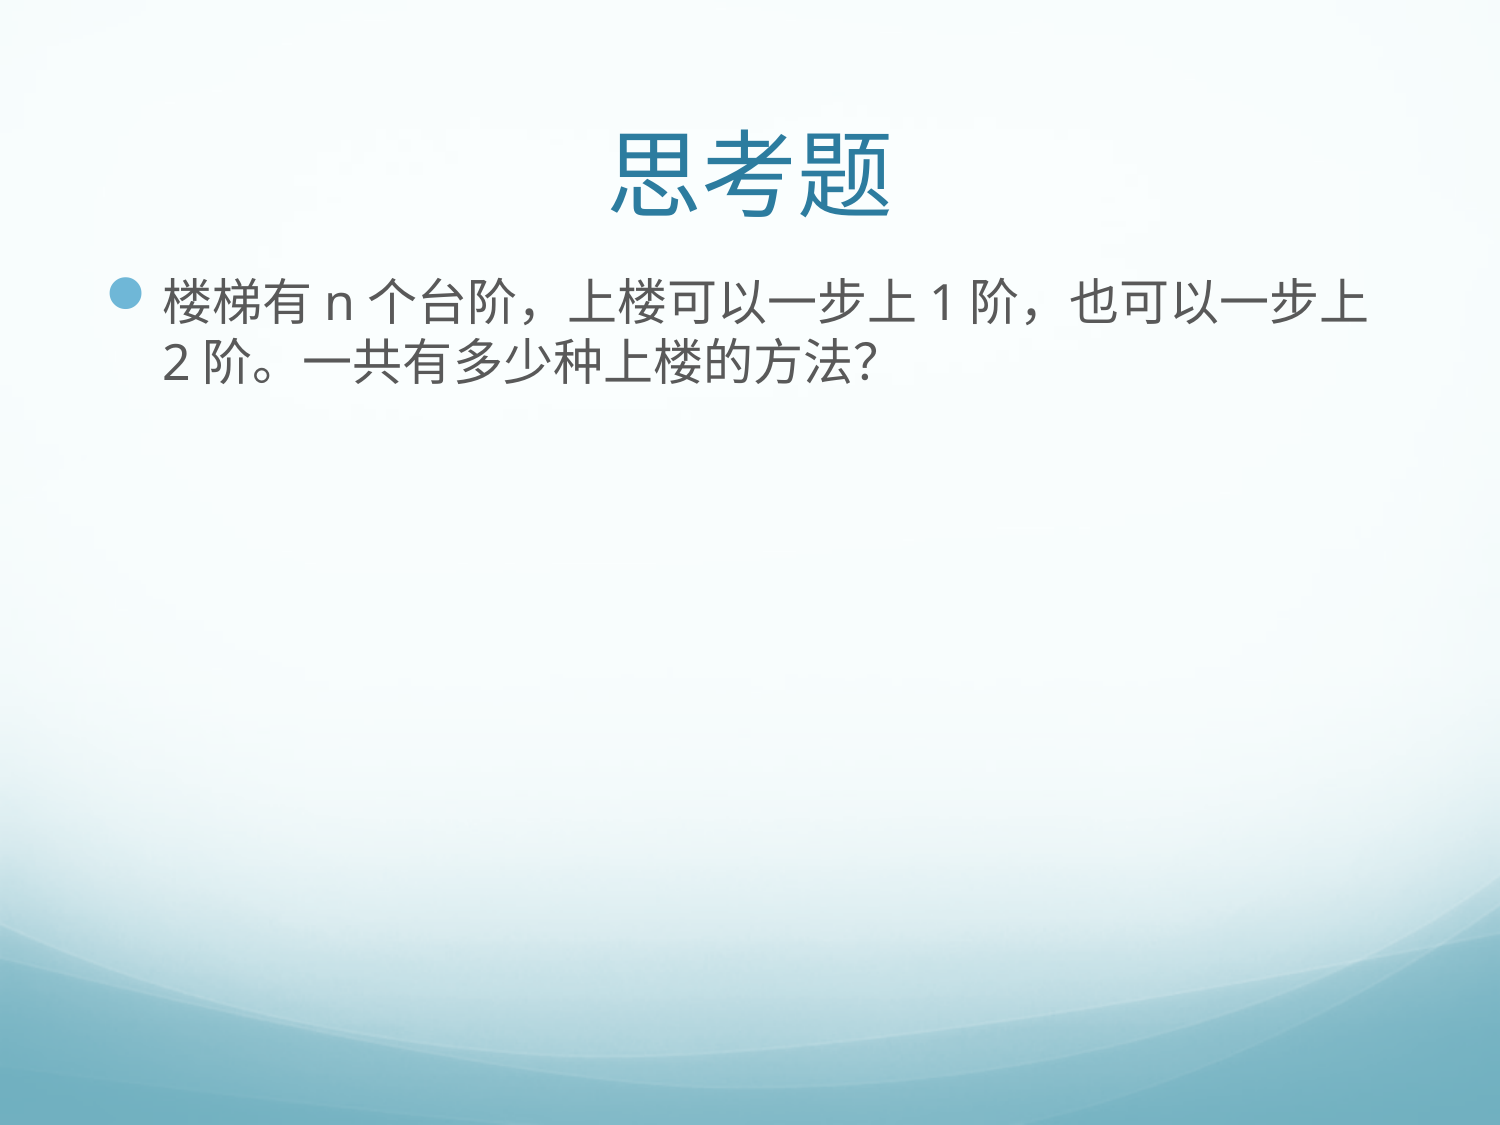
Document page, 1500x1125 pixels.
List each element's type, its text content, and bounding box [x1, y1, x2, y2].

title 思考题 [90, 17, 1410, 237]
list 楼梯有n个台阶，上楼可以一步上1阶，也可以一步上2阶。一共有多少种上楼的方法？ [90, 262, 1410, 975]
